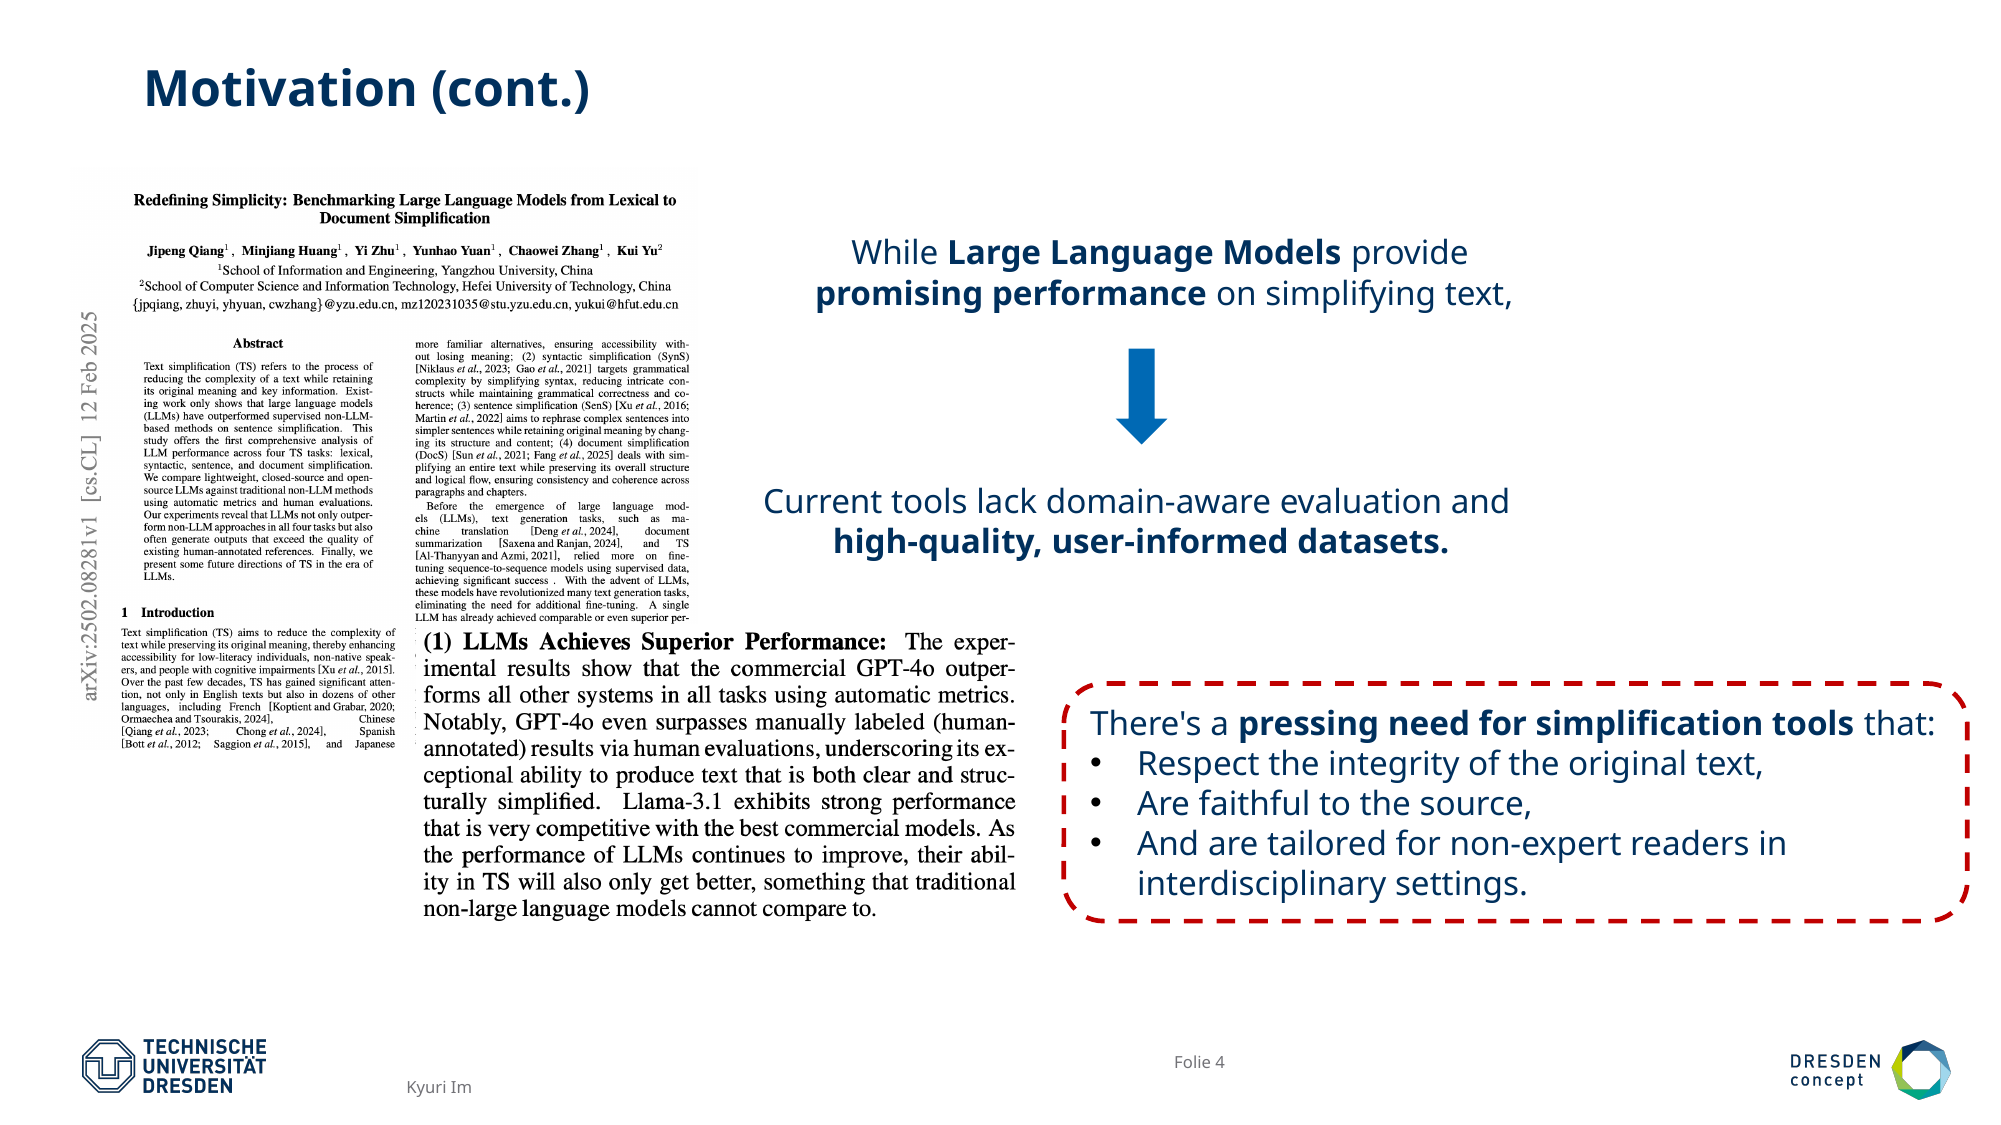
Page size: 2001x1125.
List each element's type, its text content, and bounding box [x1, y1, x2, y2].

picture [82, 1039, 266, 1093]
picture [70, 167, 1022, 924]
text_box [641, 224, 1642, 569]
picture [1791, 1040, 1951, 1100]
title Motivation (cont.) [143, 56, 1880, 169]
text_box There's a pressing need for simplification tools that: Respect the integrity of the original text, Are faithful to the source, And are tailored for non-expert readers in interdisciplinary settings. [1063, 683, 1968, 922]
